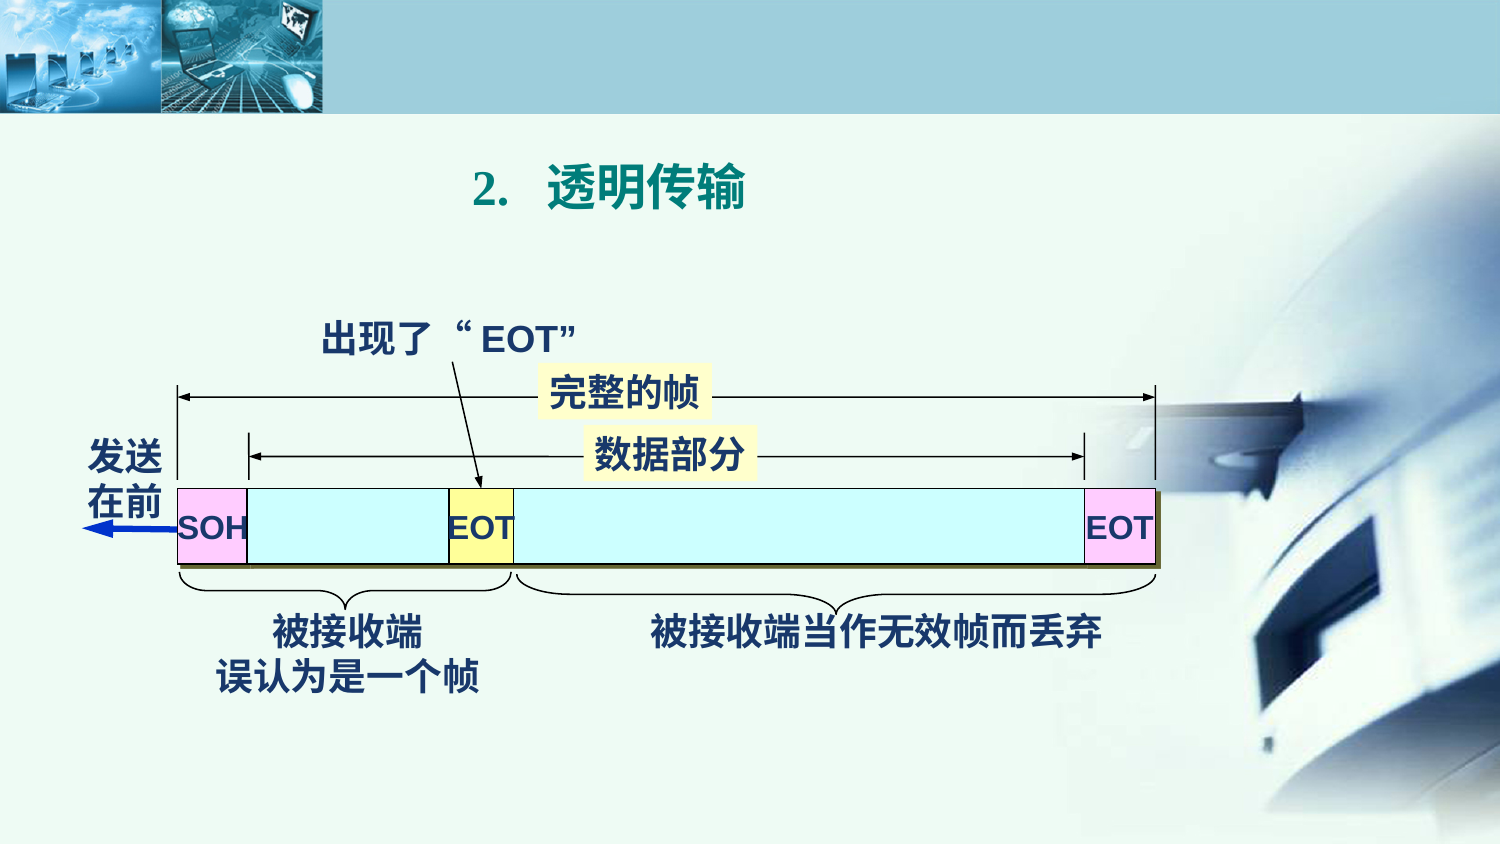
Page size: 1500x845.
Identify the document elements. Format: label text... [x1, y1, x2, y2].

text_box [75, 309, 1156, 705]
title 2. 透明传输 [193, 95, 1025, 276]
picture [0, 0, 1500, 844]
